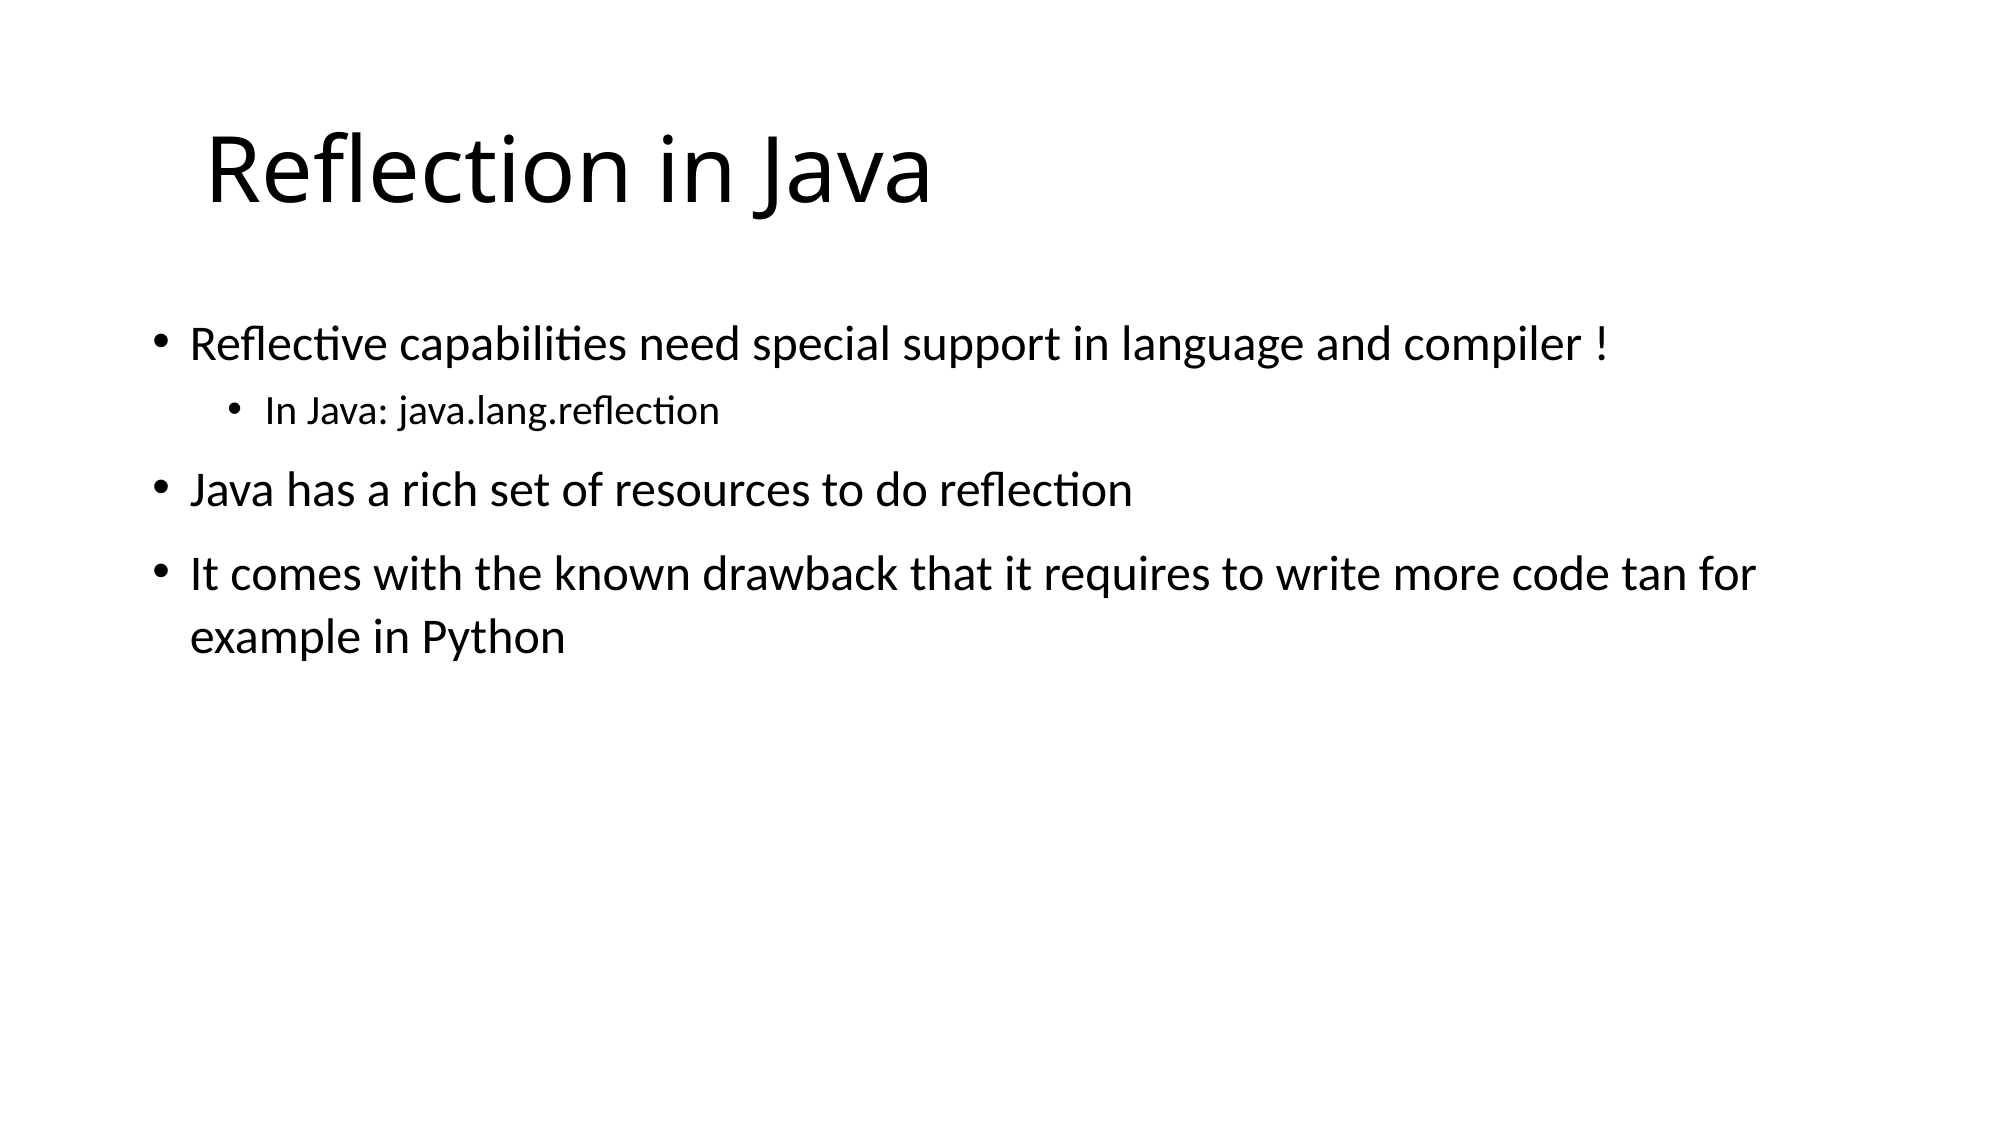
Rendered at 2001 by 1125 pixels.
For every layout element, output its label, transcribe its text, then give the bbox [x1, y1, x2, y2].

title Reflection in Java [189, 64, 1915, 282]
list Reflective capabilities need special support in language and compiler ! In Java: java.lang.reflection Java has a rich set of resources to do reflection It comes with the known drawback that it requires to write more code tan for example in Python [137, 299, 1863, 1014]
